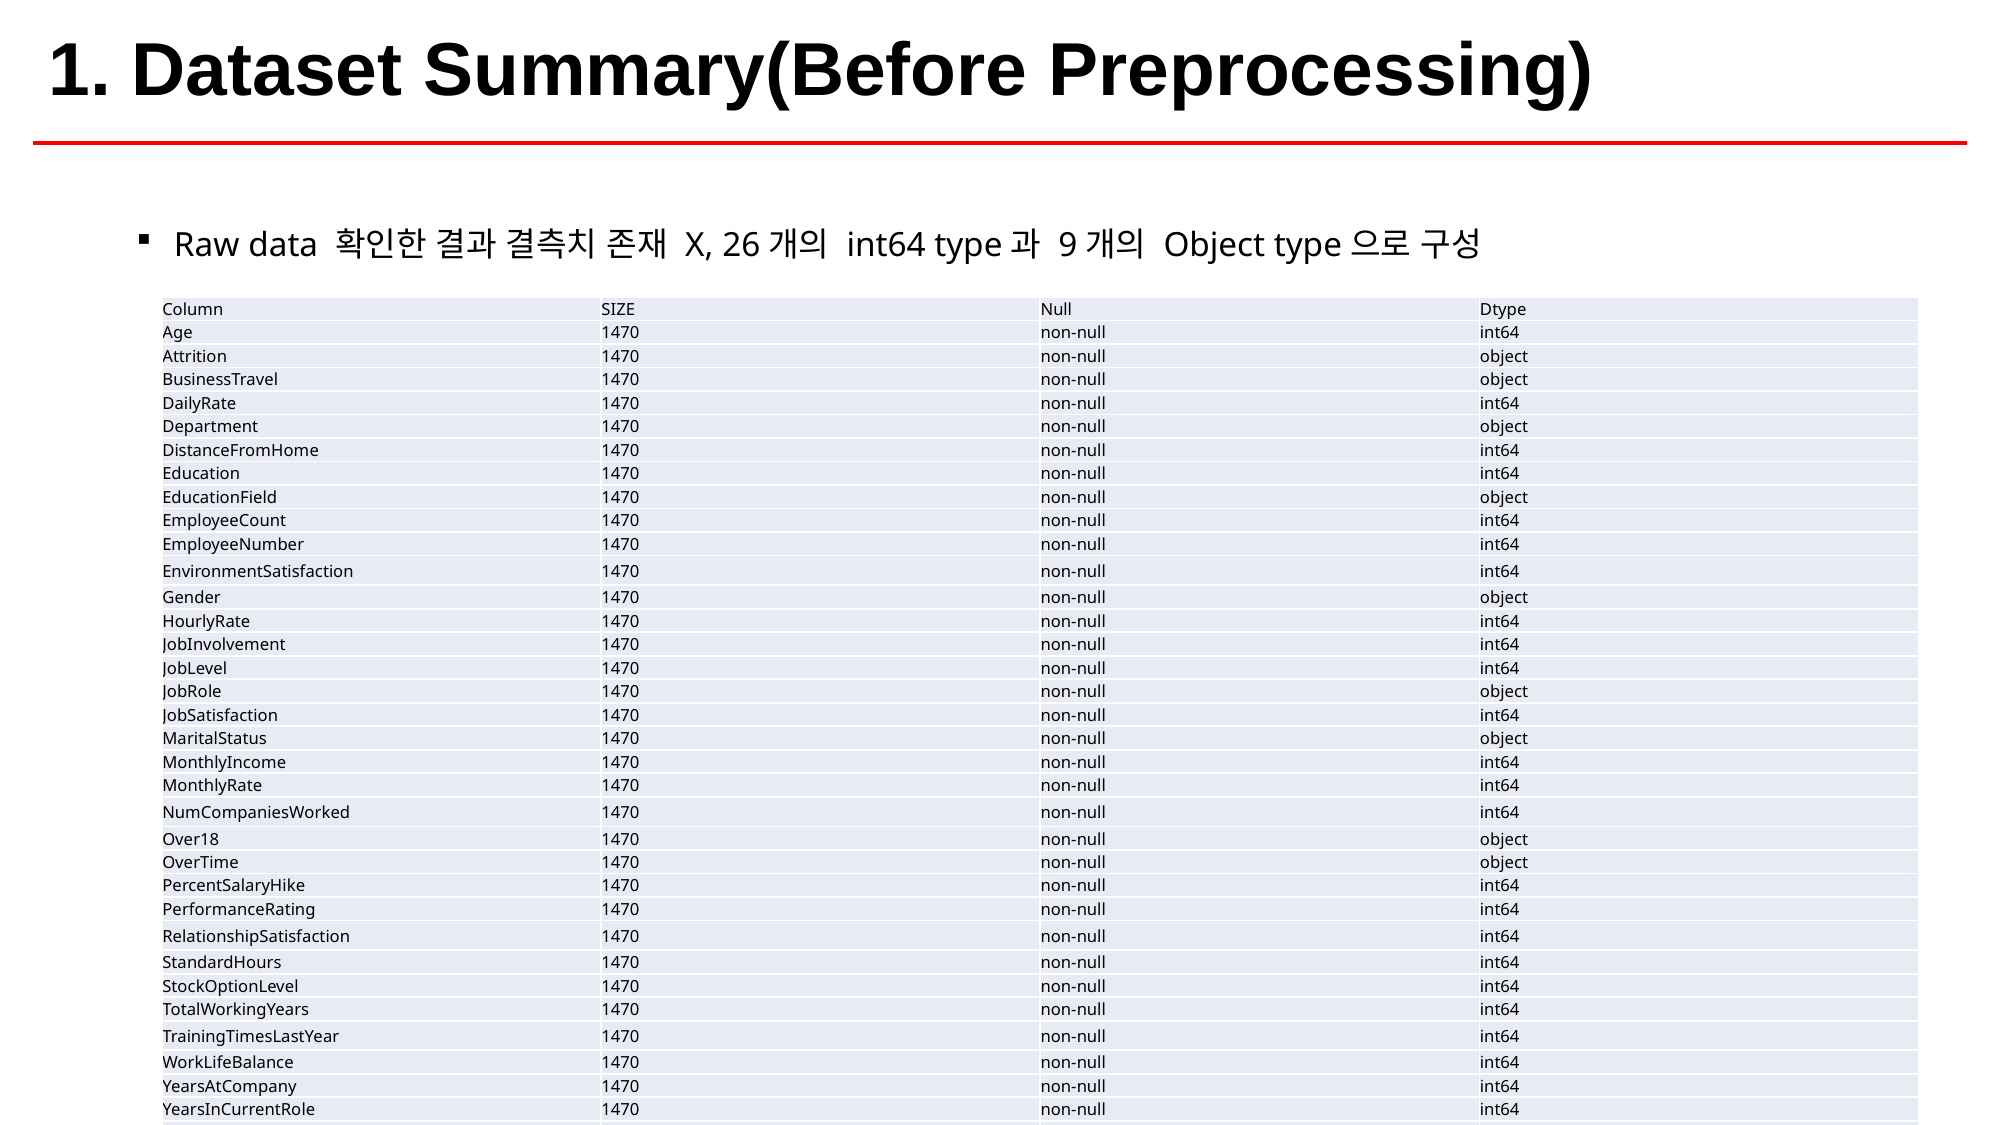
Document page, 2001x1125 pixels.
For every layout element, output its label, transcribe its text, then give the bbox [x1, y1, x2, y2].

table_cell int64 [1480, 704, 1918, 725]
table_cell JobSatisfaction [163, 704, 600, 725]
table_cell non-null [1041, 975, 1479, 996]
table_cell object [1480, 586, 1918, 608]
table_cell object [1480, 851, 1918, 873]
table_cell Age [163, 321, 600, 343]
table_cell 1470 [602, 462, 1039, 484]
table_cell WorkLifeBalance [163, 1051, 600, 1073]
table_cell int64 [1480, 321, 1918, 343]
table_cell non-null [1041, 586, 1479, 608]
table_cell non-null [1041, 1075, 1479, 1096]
table_cell non-null [1041, 704, 1479, 725]
table_cell DistanceFromHome [163, 439, 600, 461]
table_cell non-null [1041, 392, 1479, 414]
table_cell 1470 [602, 486, 1039, 508]
table_cell non-null [1041, 610, 1479, 631]
table_cell StockOptionLevel [163, 975, 600, 996]
table_cell PercentSalaryHike [163, 874, 600, 896]
table_cell int64 [1480, 951, 1918, 973]
table_cell int64 [1480, 1022, 1918, 1049]
table_cell JobLevel [163, 657, 600, 678]
table_header Dtype [1480, 298, 1918, 320]
table_cell int64 [1480, 998, 1918, 1020]
table_cell object [1480, 680, 1918, 702]
table_cell non-null [1041, 1098, 1479, 1120]
table_header Column [163, 298, 600, 320]
table_cell Gender [163, 586, 600, 608]
table_cell non-null [1041, 774, 1479, 796]
table_cell non-null [1041, 462, 1479, 484]
table_cell EmployeeCount [163, 509, 600, 531]
table_cell MonthlyRate [163, 774, 600, 796]
table_header 1. Dataset Summary(Before Preprocessing) [33, 20, 1967, 141]
table_cell non-null [1041, 533, 1479, 555]
table_cell object [1480, 827, 1918, 849]
table_cell 1470 [602, 751, 1039, 772]
table_cell 1470 [602, 827, 1039, 849]
table_cell 1470 [602, 774, 1039, 796]
table_cell non-null [1041, 509, 1479, 531]
table_cell int64 [1480, 898, 1918, 920]
table_cell object [1480, 368, 1918, 390]
table_cell 1470 [602, 586, 1039, 608]
table_cell 1470 [602, 1075, 1039, 1096]
table_cell non-null [1041, 1051, 1479, 1073]
table_cell TrainingTimesLastYear [163, 1022, 600, 1049]
table_cell BusinessTravel [163, 368, 600, 390]
table_cell non-null [1041, 851, 1479, 873]
table_cell non-null [1041, 556, 1479, 584]
table_cell object [1480, 415, 1918, 437]
table_cell 1470 [602, 610, 1039, 631]
table_cell int64 [1480, 509, 1918, 531]
table_cell non-null [1041, 321, 1479, 343]
table_cell 1470 [602, 345, 1039, 367]
table_cell int64 [1480, 439, 1918, 461]
table_cell JobRole [163, 680, 600, 702]
table_header Null [1041, 298, 1479, 320]
table_cell 1470 [602, 321, 1039, 343]
table_cell int64 [1480, 975, 1918, 996]
table_cell PerformanceRating [163, 898, 600, 920]
table_cell NumCompaniesWorked [163, 798, 600, 826]
table_cell non-null [1041, 680, 1479, 702]
table_cell 1470 [602, 704, 1039, 725]
table_cell EducationField [163, 486, 600, 508]
table_cell int64 [1480, 798, 1918, 826]
table_cell 1470 [602, 439, 1039, 461]
table_cell Department [163, 415, 600, 437]
table_cell 1470 [602, 533, 1039, 555]
table_cell non-null [1041, 951, 1479, 973]
table_cell int64 [1480, 462, 1918, 484]
table_cell object [1480, 727, 1918, 749]
table_cell 1470 [602, 951, 1039, 973]
table_cell int64 [1480, 921, 1918, 949]
table_cell 1470 [602, 975, 1039, 996]
table_cell 1470 [602, 633, 1039, 655]
table_cell 1470 [602, 368, 1039, 390]
table_cell 1470 [602, 851, 1039, 873]
table_cell 1470 [602, 509, 1039, 531]
table_cell int64 [1480, 657, 1918, 678]
table_cell int64 [1480, 1051, 1918, 1073]
table_cell Attrition [163, 345, 600, 367]
table_cell YearsInCurrentRole [163, 1098, 600, 1120]
table_cell 1470 [602, 874, 1039, 896]
table_cell non-null [1041, 415, 1479, 437]
table_cell 1470 [602, 556, 1039, 584]
table_cell non-null [1041, 874, 1479, 896]
table_cell int64 [1480, 774, 1918, 796]
table_cell non-null [1041, 751, 1479, 772]
table_cell non-null [1041, 345, 1479, 367]
table_cell Education [163, 462, 600, 484]
table_cell non-null [1041, 898, 1479, 920]
table_cell non-null [1041, 921, 1479, 949]
table_cell int64 [1480, 633, 1918, 655]
table_cell non-null [1041, 998, 1479, 1020]
list Raw data 확인한 결과 결측치 존재 X, 26개의 int64 type과 9개의 Object type으로 구성 [121, 220, 1879, 935]
table_cell object [1480, 486, 1918, 508]
table_cell non-null [1041, 633, 1479, 655]
table_cell 1470 [602, 1098, 1039, 1120]
table_cell 1470 [602, 921, 1039, 949]
table_cell non-null [1041, 798, 1479, 826]
table_cell int64 [1480, 610, 1918, 631]
table_cell TotalWorkingYears [163, 998, 600, 1020]
table_cell 1470 [602, 657, 1039, 678]
table_cell non-null [1041, 486, 1479, 508]
table_cell 1470 [602, 727, 1039, 749]
table_cell 1470 [602, 392, 1039, 414]
table_cell 1470 [602, 680, 1039, 702]
table_cell Over18 [163, 827, 600, 849]
table_cell 1470 [602, 998, 1039, 1020]
table_cell int64 [1480, 1075, 1918, 1096]
table_cell int64 [1480, 533, 1918, 555]
table_cell 1470 [602, 1051, 1039, 1073]
table_cell OverTime [163, 851, 600, 873]
table_cell YearsAtCompany [163, 1075, 600, 1096]
table_cell non-null [1041, 1022, 1479, 1049]
table_cell non-null [1041, 439, 1479, 461]
table_cell DailyRate [163, 392, 600, 414]
table_cell int64 [1480, 874, 1918, 896]
table_cell 1470 [602, 1022, 1039, 1049]
table_cell 1470 [602, 898, 1039, 920]
table_cell non-null [1041, 727, 1479, 749]
table_cell MonthlyIncome [163, 751, 600, 772]
table_cell JobInvolvement [163, 633, 600, 655]
table_cell non-null [1041, 368, 1479, 390]
table_cell MaritalStatus [163, 727, 600, 749]
table_cell int64 [1480, 751, 1918, 772]
table_cell 1470 [602, 798, 1039, 826]
table_cell EmployeeNumber [163, 533, 600, 555]
table_cell int64 [1480, 1098, 1918, 1120]
table_cell 1470 [602, 415, 1039, 437]
table_cell non-null [1041, 827, 1479, 849]
table_cell int64 [1480, 556, 1918, 584]
table_cell object [1480, 345, 1918, 367]
table_cell non-null [1041, 657, 1479, 678]
table_cell int64 [1480, 392, 1918, 414]
table_cell EnvironmentSatisfaction [163, 556, 600, 584]
table_header SIZE [602, 298, 1039, 320]
table_cell StandardHours [163, 951, 600, 973]
table_cell RelationshipSatisfaction [163, 921, 600, 949]
table_cell HourlyRate [163, 610, 600, 631]
